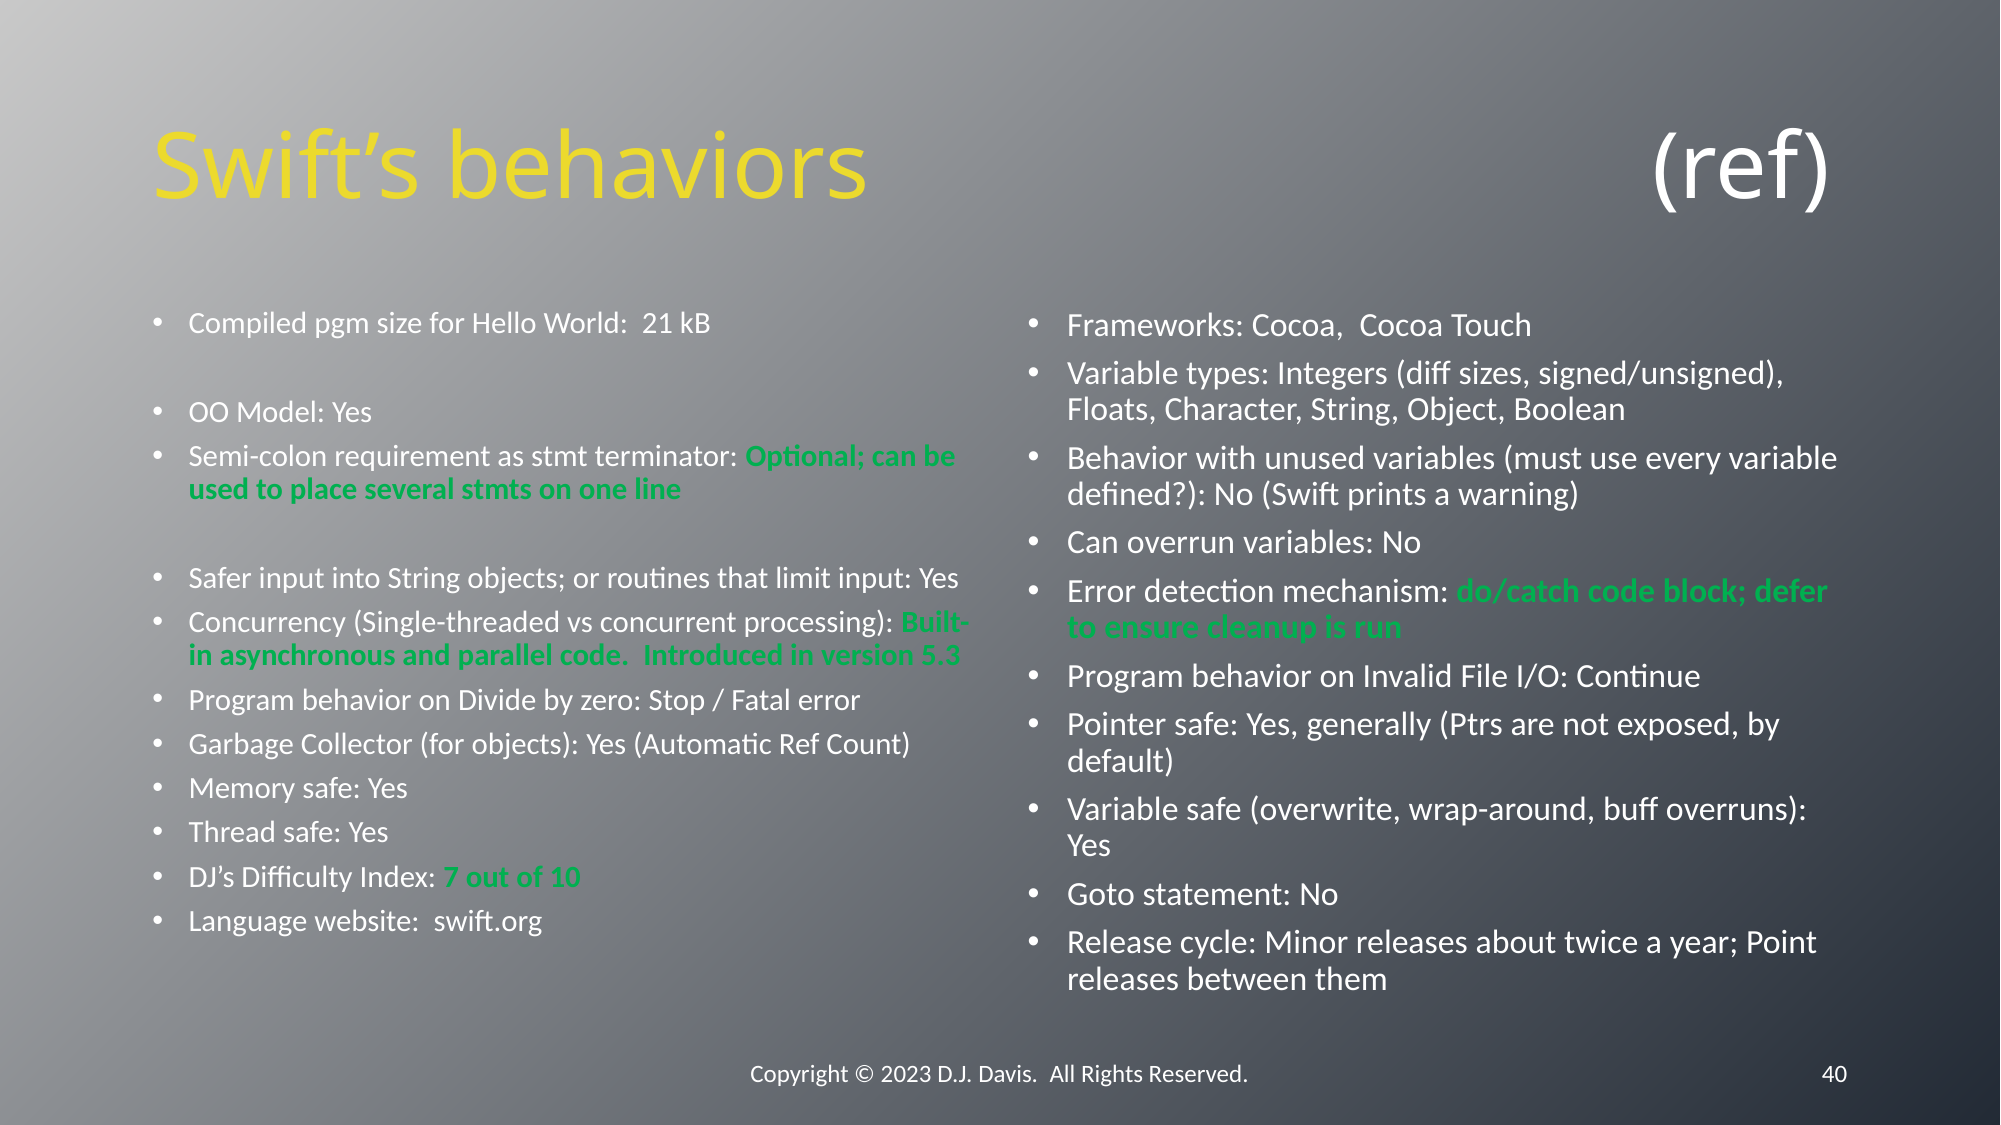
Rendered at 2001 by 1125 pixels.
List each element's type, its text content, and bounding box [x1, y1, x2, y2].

footer Copyright © 2023 D.J. Davis. All Rights Reserved. [662, 1042, 1338, 1103]
slide_number 40 [1412, 1042, 1863, 1103]
list Compiled pgm size for Hello World: 21 kB OO Model: Yes Semi-colon requirement as stmt terminator: Optional; can be used to place several stmts on one line Safer input into String objects; or routines that limit input: Yes Concurrency (Single-threaded vs concurrent processing): Built-in asynchronous and parallel code. Introduced in version 5.3 Program behavior on Divide by zero: Stop / Fatal error Garbage Collector (for objects): Yes (Automatic Ref Count) Memory safe: Yes Thread safe: Yes DJ’s Difficulty Index: 7 out of 10 Language website: swift.org [137, 299, 988, 1014]
list Frameworks: Cocoa, Cocoa Touch Variable types: Integers (diff sizes, signed/unsigned), Floats, Character, String, Object, Boolean Behavior with unused variables (must use every variable defined?): No (Swift prints a warning) Can overrun variables: No Error detection mechanism: do/catch code block; defer to ensure cleanup is run Program behavior on Invalid File I/O: Continue Pointer safe: Yes, generally (Ptrs are not exposed, by default) Variable safe (overwrite, wrap-around, buff overruns): Yes Goto statement: No Release cycle: Minor releases about twice a year; Point releases between them [1012, 299, 1863, 1014]
title Swift’s behaviors (ref) [137, 59, 1863, 278]
